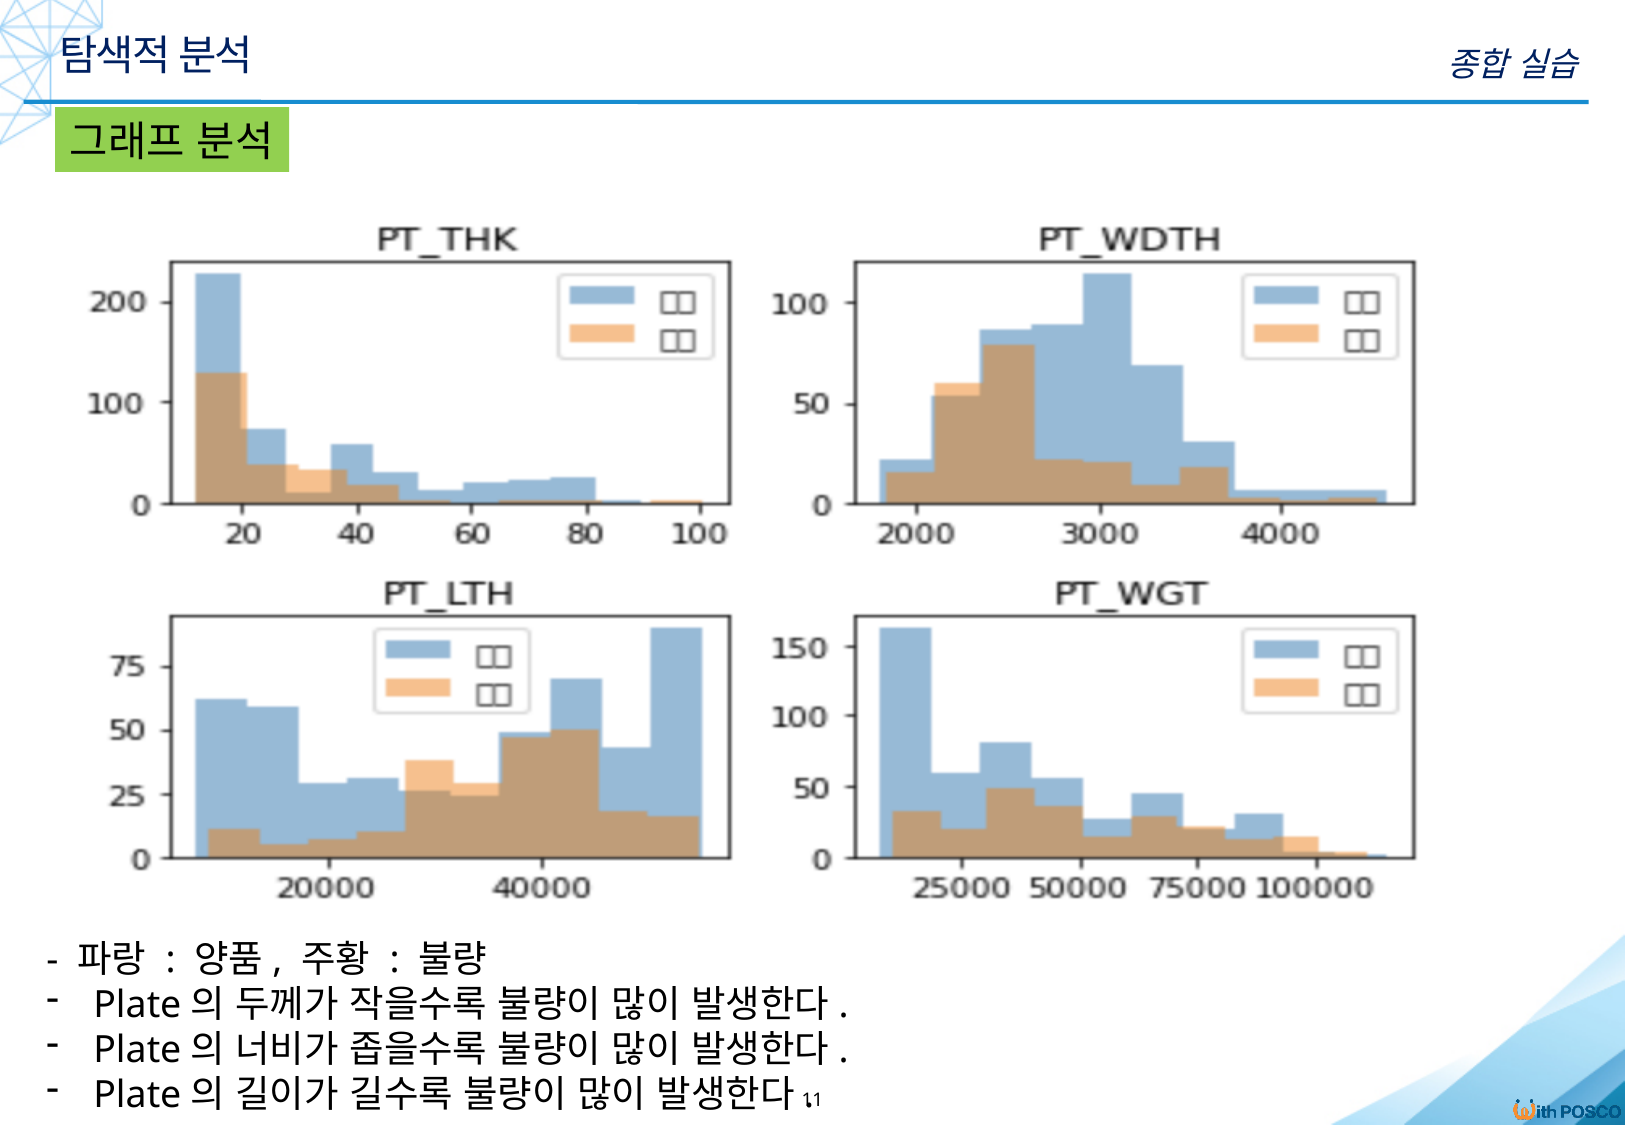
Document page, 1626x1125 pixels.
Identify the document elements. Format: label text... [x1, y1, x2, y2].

picture [0, 0, 1625, 1125]
text_box 종합 실습 [1321, 35, 1594, 81]
text_box 탐색적 분석 [44, 21, 1321, 87]
text_box 그래프 분석 [55, 107, 290, 172]
text_box - 파랑 : 양품, 주황 : 불량 Plate의 두께가 작을수록 불량이 많이 발생한다. Plate의 너비가 좁을수록 불량이 많이 발생한다. Plate의 길이가 길수록 불량이 많이 발생한다. [31, 928, 1532, 1123]
